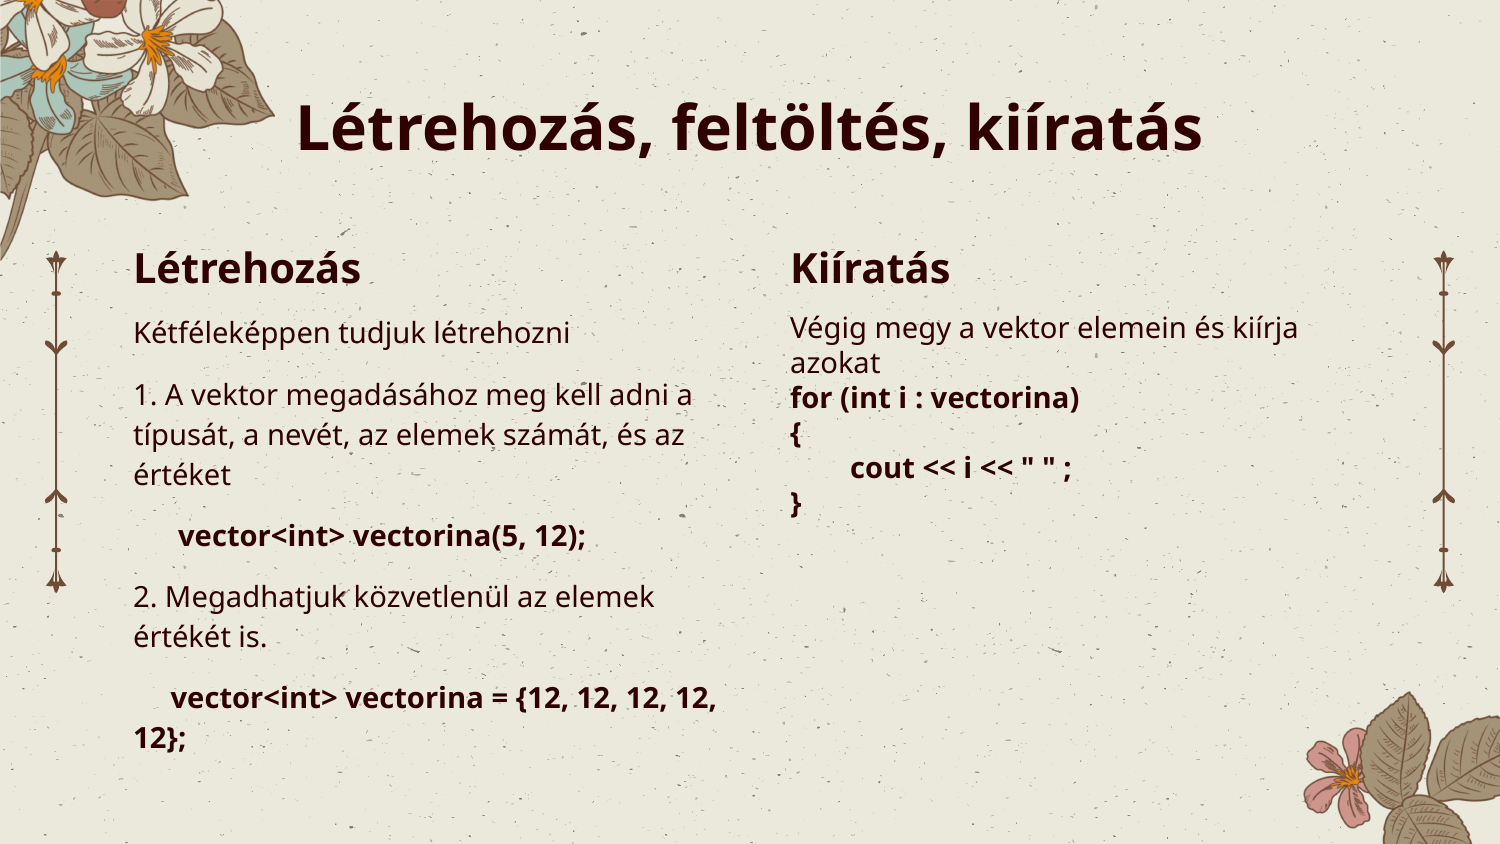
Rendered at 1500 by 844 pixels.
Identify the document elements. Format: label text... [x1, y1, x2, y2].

subtitle Létrehozás [118, 232, 725, 308]
subtitle Végig megy a vektor elemein és kiírja azokat for (int i : vectorina) { cout << i << " " ; } [775, 308, 1382, 756]
subtitle Kiíratás [775, 232, 1382, 308]
picture [0, 0, 1500, 844]
title Létrehozás, feltöltés, kiíratás [118, 72, 1382, 167]
subtitle Kétféleképpen tudjuk létrehozni 1. A vektor megadásához meg kell adni a típusát, a nevét, az elemek számát, és az értéket vector<int> vectorina(5, 12); 2. Megadhatjuk közvetlenül az elemek értékét is. vector<int> vectorina = {12, 12, 12, 12, 12}; [118, 294, 763, 756]
